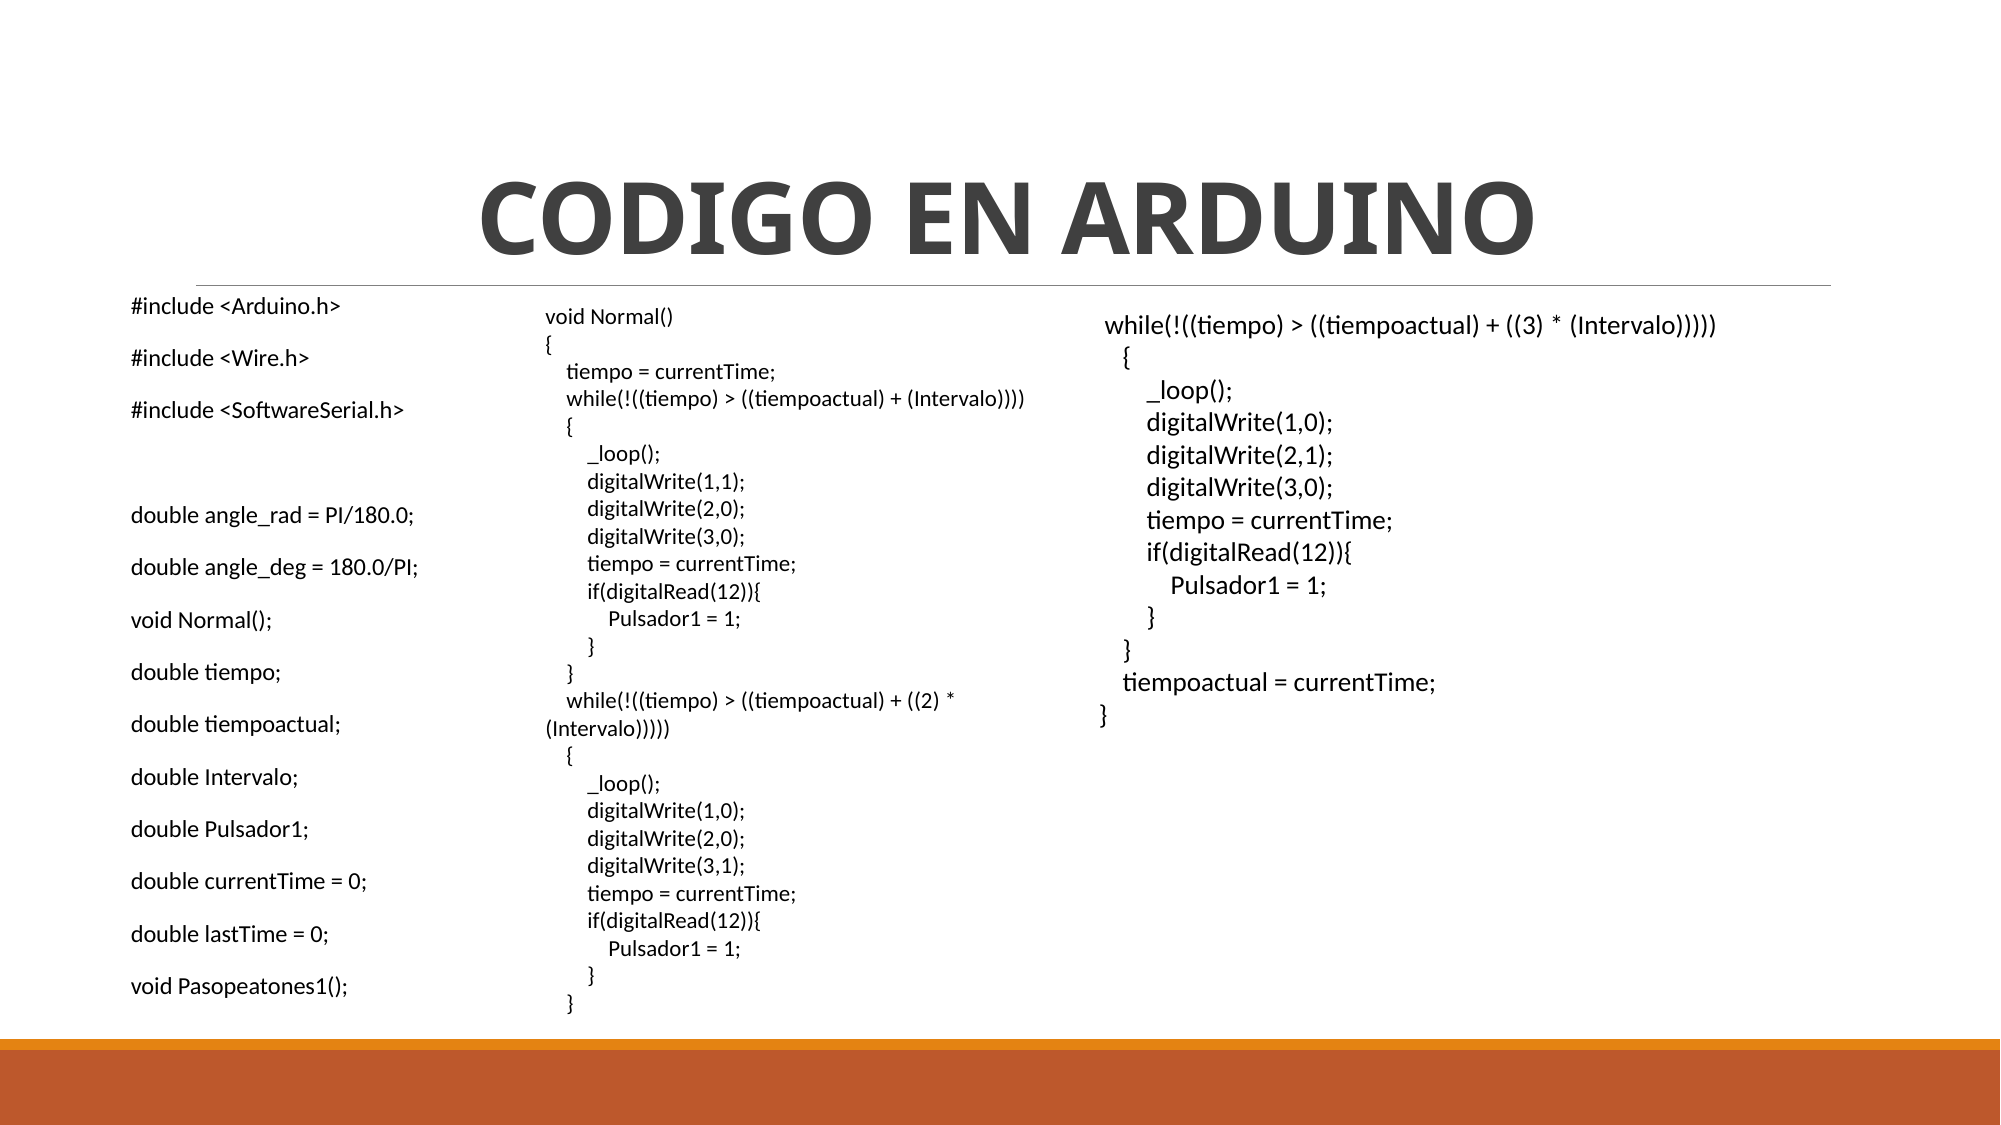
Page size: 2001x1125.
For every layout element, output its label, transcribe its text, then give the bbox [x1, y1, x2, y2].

text_box void Normal() { tiempo = currentTime; while(!((tiempo) > ((tiempoactual) + (Intervalo)))) { _loop(); digitalWrite(1,1); digitalWrite(2,0); digitalWrite(3,0); tiempo = currentTime; if(digitalRead(12)){ Pulsador1 = 1; } } while(!((tiempo) > ((tiempoactual) + ((2) * (Intervalo))))) { _loop(); digitalWrite(1,0); digitalWrite(2,0); digitalWrite(3,1); tiempo = currentTime; if(digitalRead(12)){ Pulsador1 = 1; } } [530, 294, 1074, 1023]
title CODIGO EN ARDUINO [182, 77, 1833, 283]
list #include <Arduino.h> #include <Wire.h> #include <SoftwareSerial.h> double angle_rad = PI/180.0; double angle_deg = 180.0/PI; void Normal(); double tiempo; double tiempoactual; double Intervalo; double Pulsador1; double currentTime = 0; double lastTime = 0; void Pasopeatones1(); [125, 285, 769, 1009]
text_box while(!((tiempo) > ((tiempoactual) + ((3) * (Intervalo))))) { _loop(); digitalWrite(1,0); digitalWrite(2,1); digitalWrite(3,0); tiempo = currentTime; if(digitalRead(12)){ Pulsador1 = 1; } } tiempoactual = currentTime; } [1083, 299, 1745, 782]
